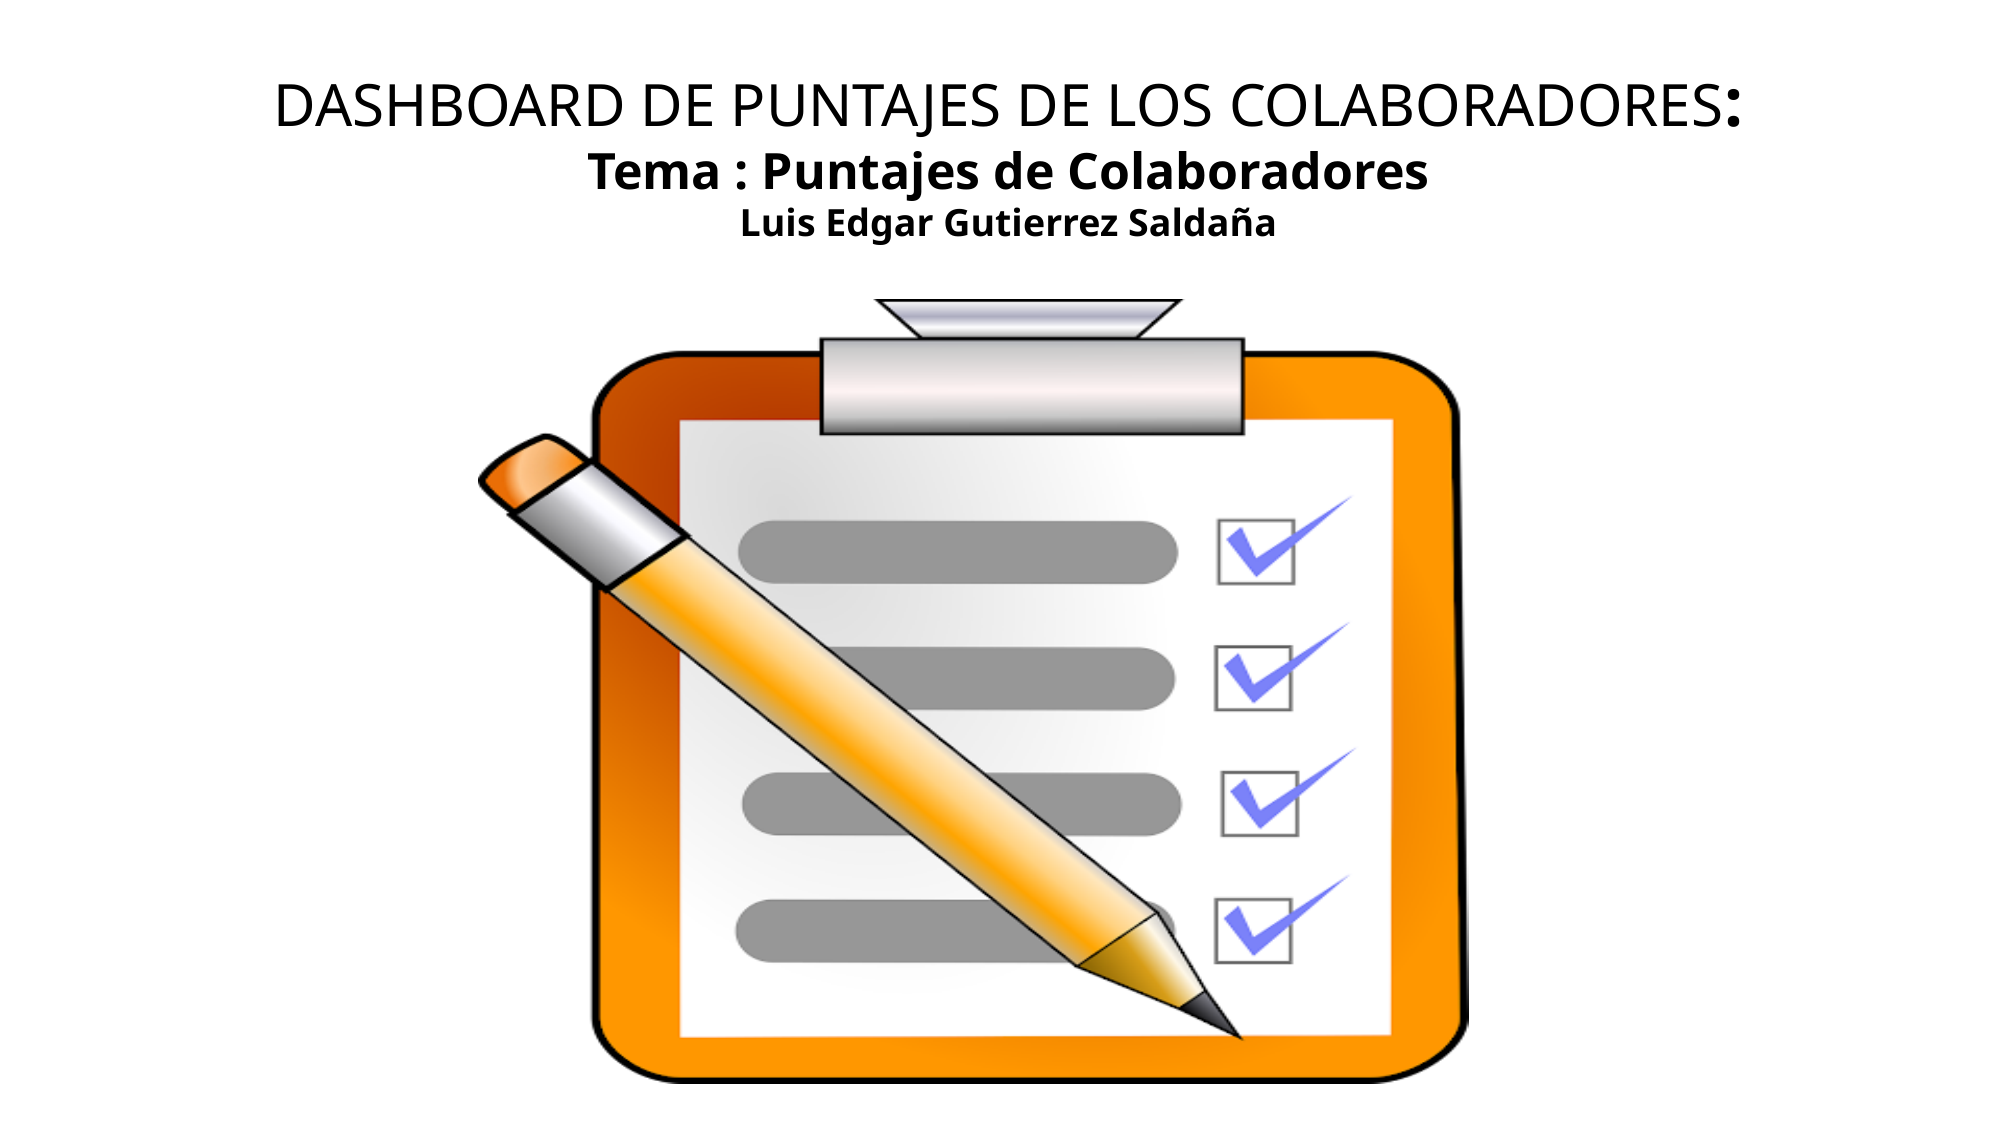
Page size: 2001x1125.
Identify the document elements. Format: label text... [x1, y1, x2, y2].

picture [478, 299, 1469, 1084]
text_box DASHBOARD DE PUNTAJES DE LOS COLABORADORES: Tema : Puntajes de Colaboradores Luis Edgar Gutierrez Saldaña [247, 52, 1770, 252]
